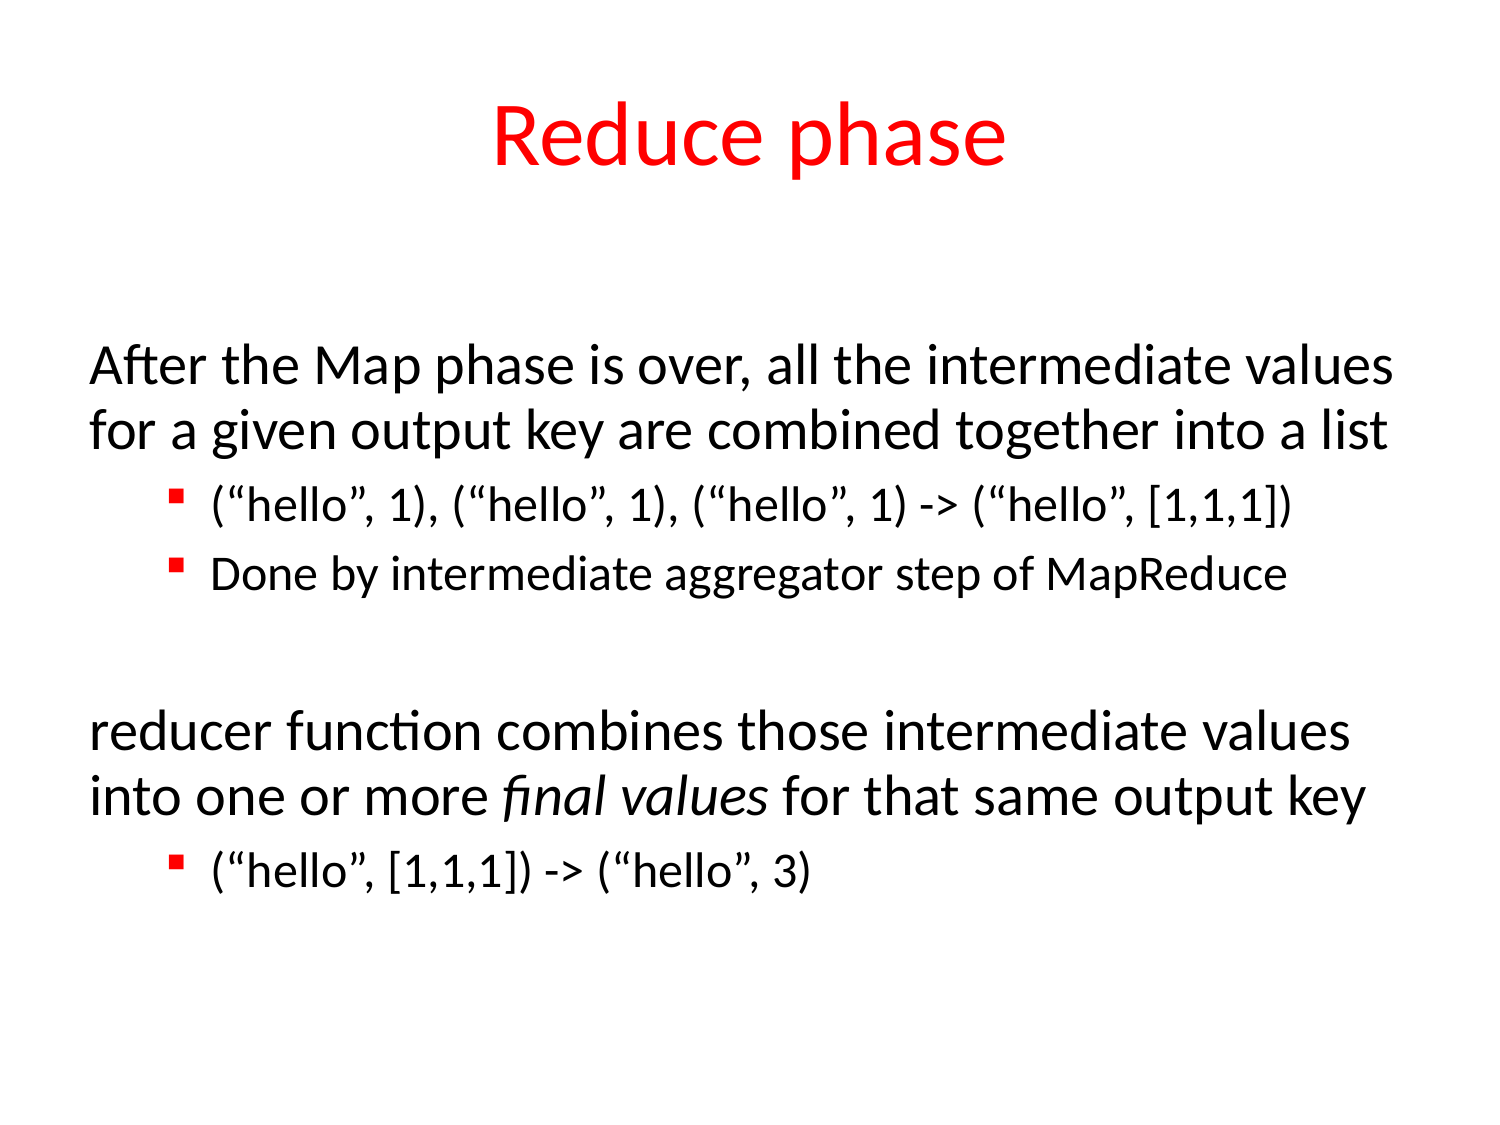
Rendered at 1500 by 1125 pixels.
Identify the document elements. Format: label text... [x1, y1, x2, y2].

title Reduce phase [74, 33, 1426, 237]
list After the Map phase is over, all the intermediate values for a given output key are combined together into a list (“hello”, 1), (“hello”, 1), (“hello”, 1) -> (“hello”, [1,1,1]) Done by intermediate aggregator step of MapReduce reducer function combines those intermediate values into one or more final values for that same output key (“hello”, [1,1,1]) -> (“hello”, 3) [74, 324, 1426, 1058]
